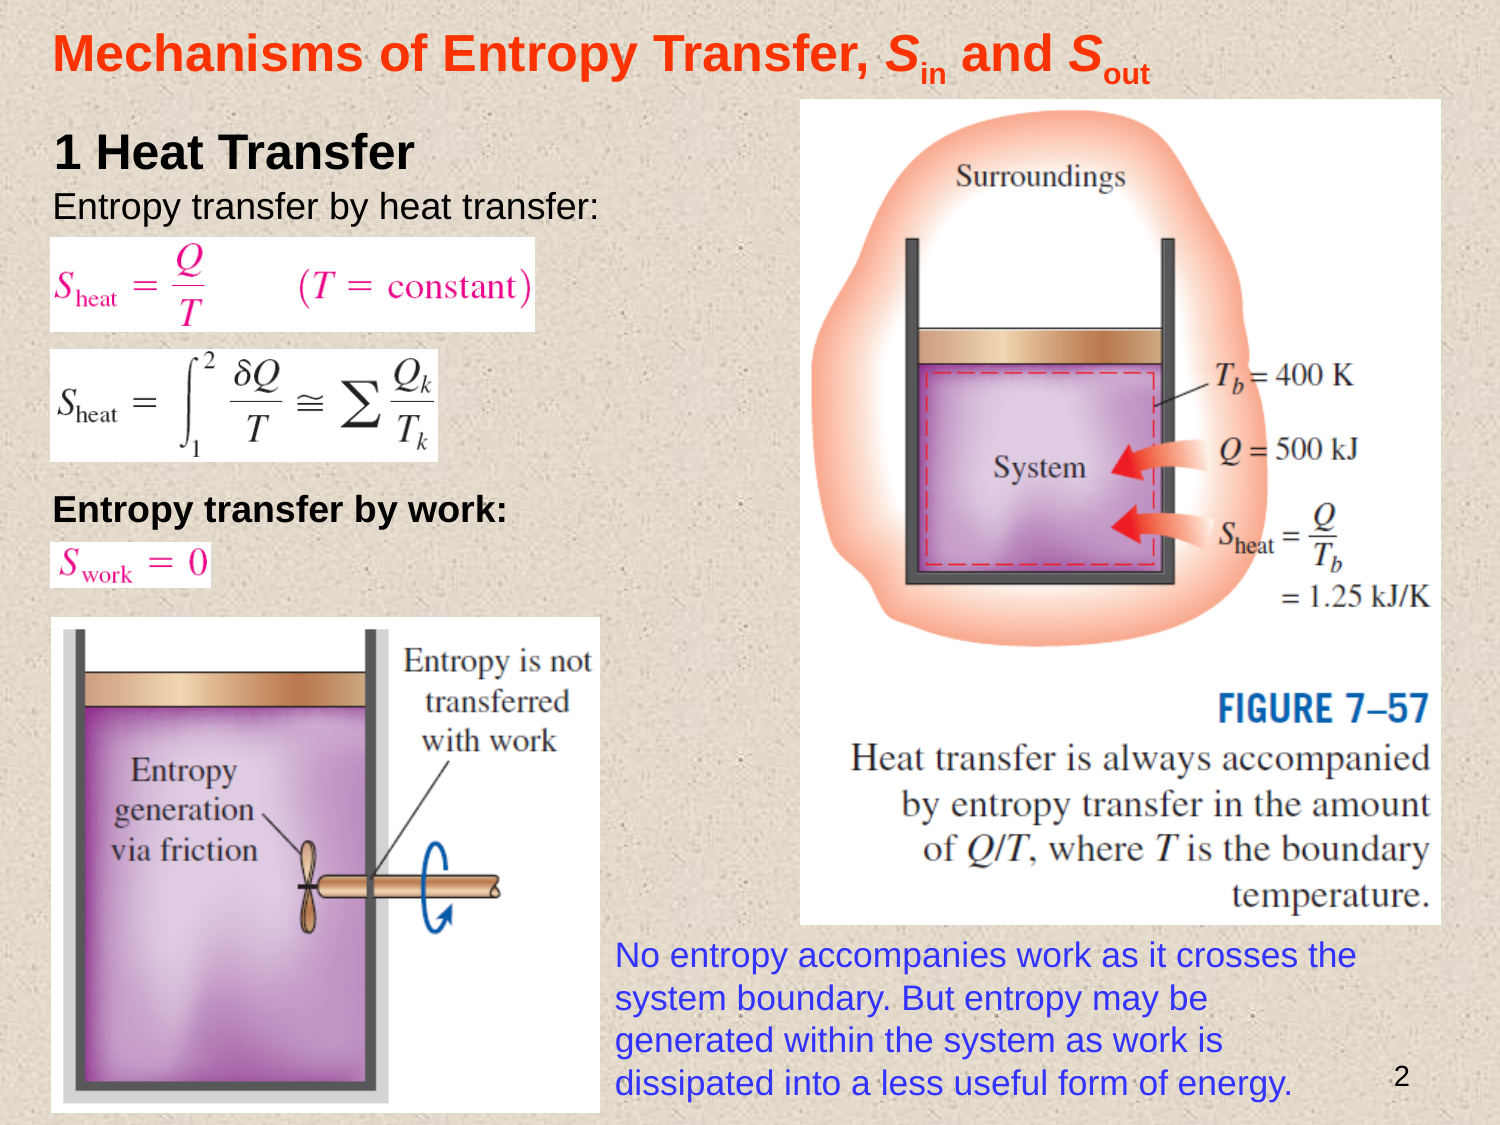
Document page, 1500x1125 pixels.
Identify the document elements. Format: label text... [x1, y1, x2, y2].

slide_number 2 [1375, 1049, 1426, 1103]
text_box No entropy accompanies work as it crosses the system boundary. But entropy may be generated within the system as work is dissipated into a less useful form of energy. [604, 924, 1375, 1110]
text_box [37, 112, 626, 588]
picture [0, 0, 1500, 1125]
text_box Mechanisms of Entropy Transfer, Sin and Sout [37, 12, 1438, 99]
